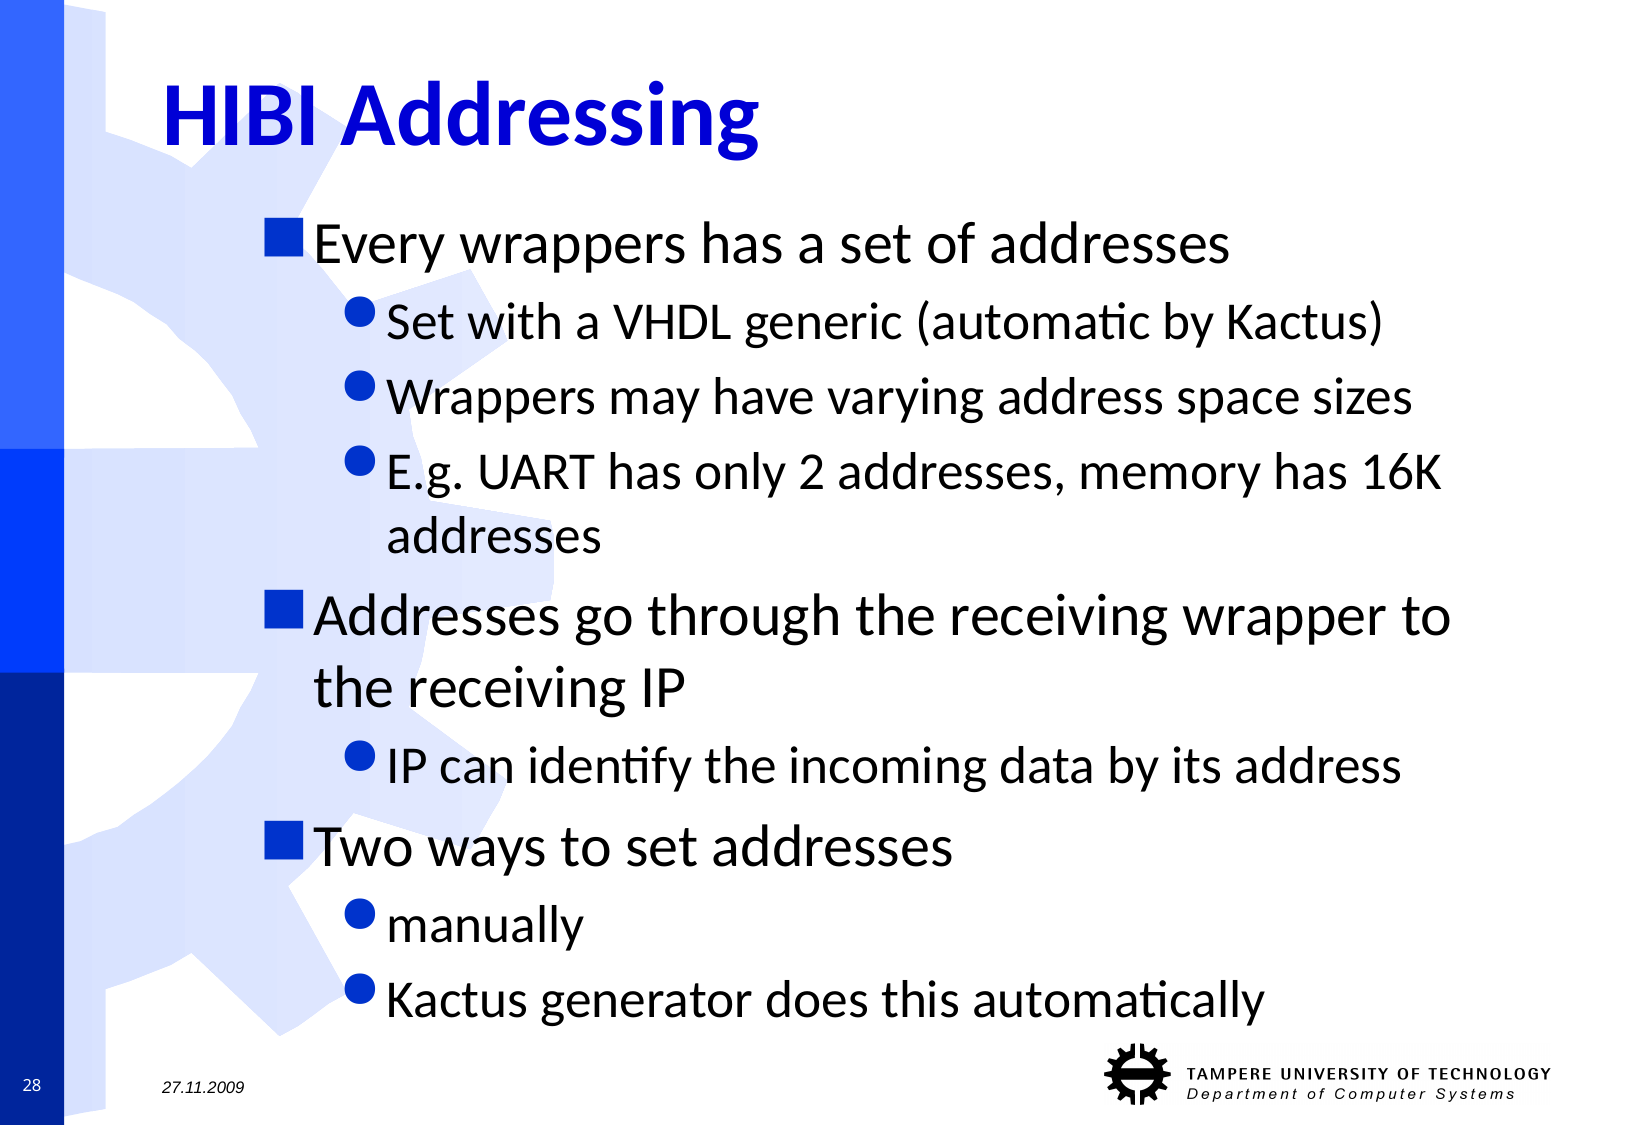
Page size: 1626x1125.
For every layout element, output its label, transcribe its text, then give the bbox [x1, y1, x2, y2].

list Every wrappers has a set of addresses Set with a VHDL generic (automatic by Kactus) Wrappers may have varying address space sizes E.g. UART has only 2 addresses, memory has 16K addresses Addresses go through the receiving wrapper to the receiving IP IP can identify the incoming data by its address Two ways to set addresses manually Kactus generator does this automatically [253, 196, 1555, 1038]
footer 27.11.2009 [146, 1066, 1555, 1107]
slide_number 28 [0, 1066, 65, 1107]
picture [1104, 1043, 1551, 1066]
title HIBI Addressing [146, 30, 1555, 173]
